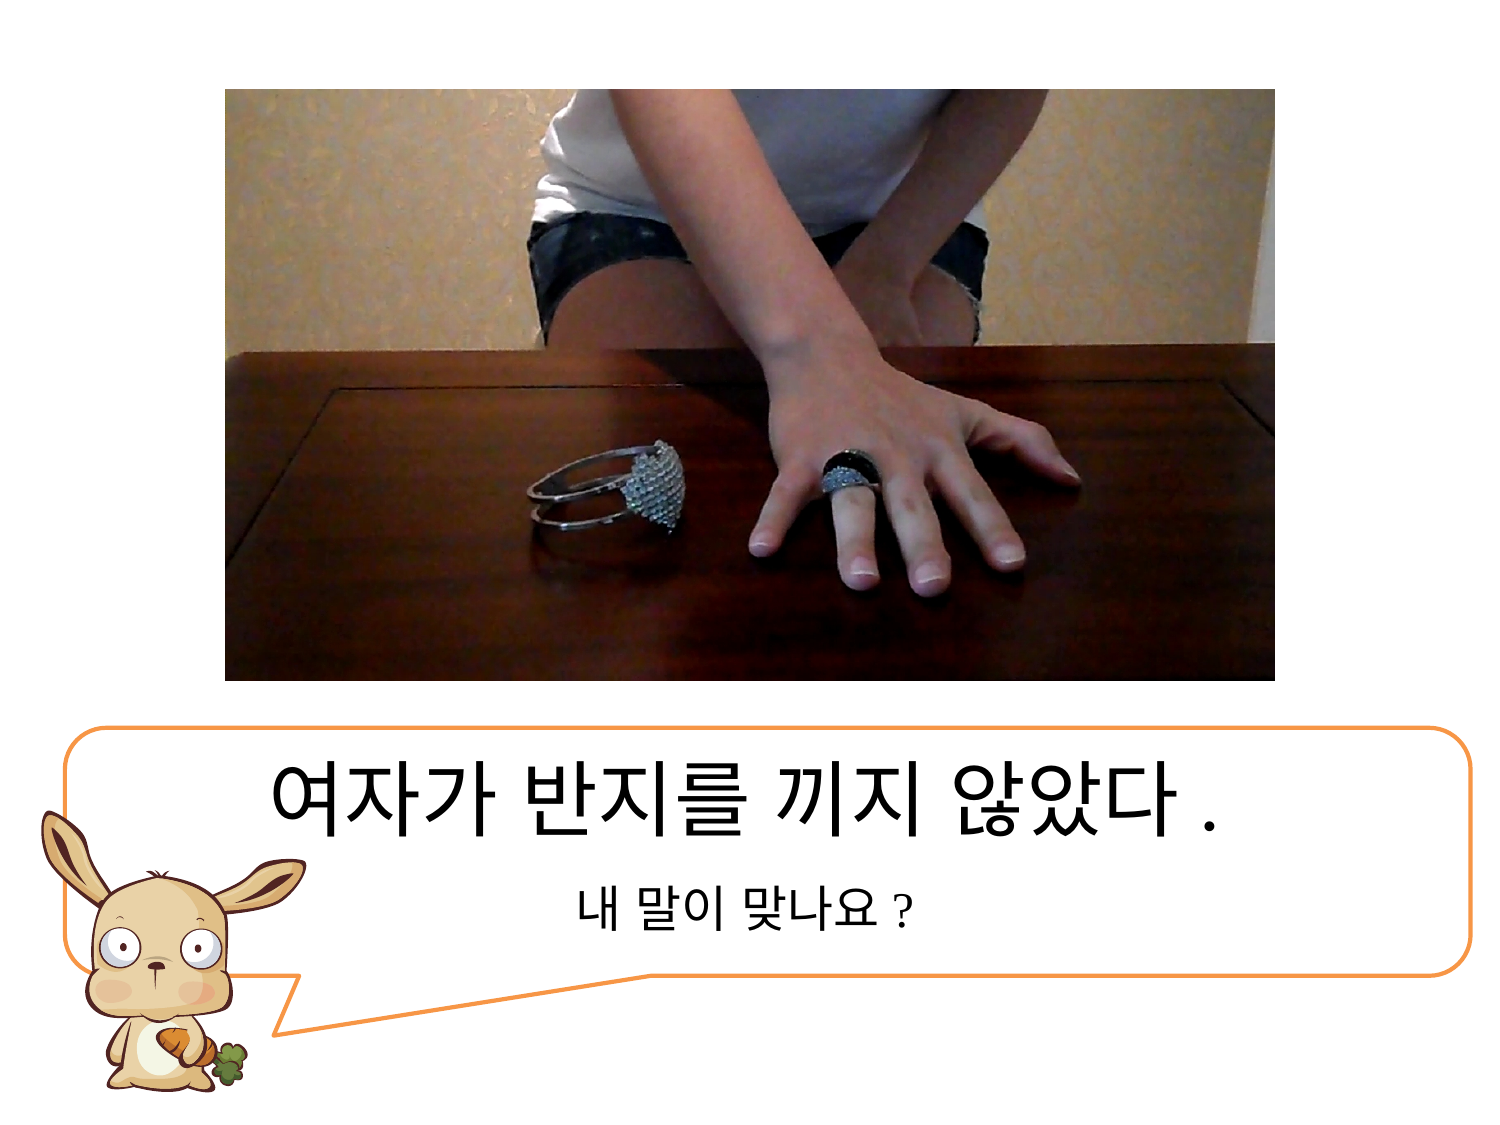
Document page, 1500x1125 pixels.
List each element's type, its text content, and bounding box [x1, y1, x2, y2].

text_box 여자가 반지를 끼지 않았다. [253, 739, 1447, 855]
picture [40, 810, 307, 1093]
text_box [62, 725, 1473, 1032]
picture [224, 89, 1276, 681]
text_box 내 말이 맞나요? [561, 869, 1117, 945]
